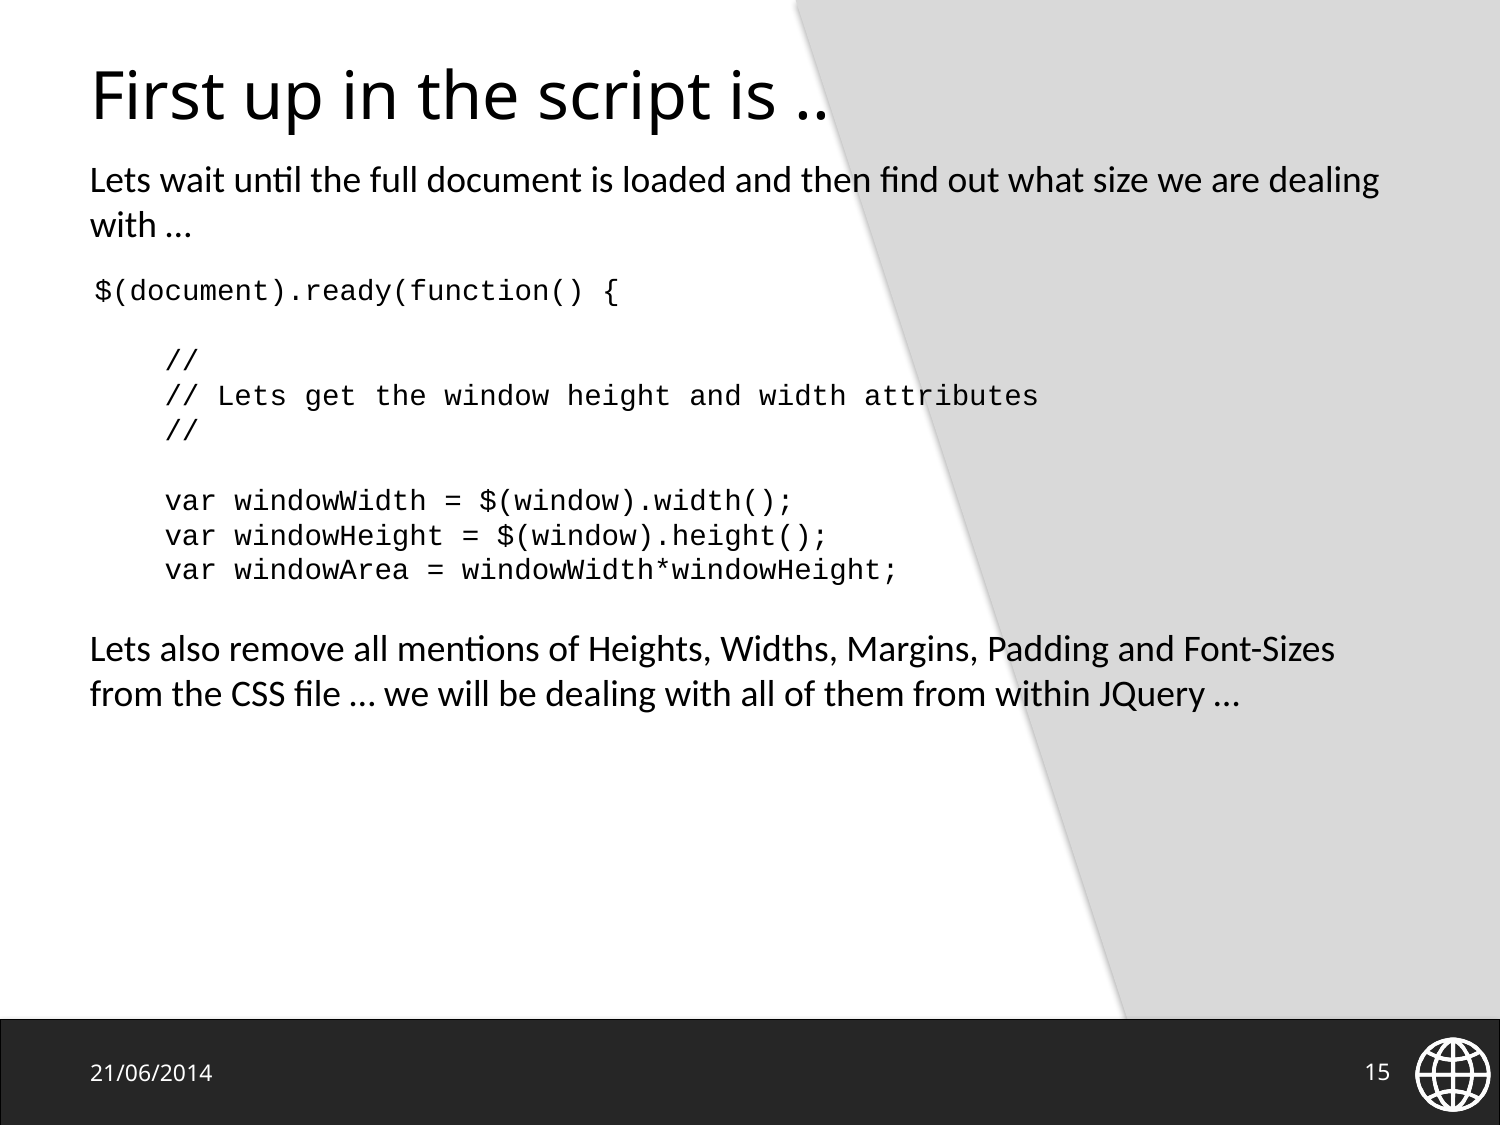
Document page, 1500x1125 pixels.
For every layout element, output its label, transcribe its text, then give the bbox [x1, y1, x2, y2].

text_box Lets also remove all mentions of Heights, Widths, Margins, Padding and Font-Sizes from the CSS file … we will be dealing with all of them from within JQuery … [75, 617, 1419, 722]
picture [1415, 1037, 1491, 1112]
title First up in the script is .. [75, 45, 1171, 140]
text_box Lets wait until the full document is loaded and then find out what size we are dealing with … [75, 147, 1419, 252]
text_box $(document).ready(function() { // // Lets get the window height and width attributes // var windowWidth = $(window).width(); var windowHeight = $(window).height(); var windowArea = windowWidth*windowHeight; [79, 263, 1055, 617]
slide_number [75, 1042, 425, 1103]
slide_number 15 [1055, 1042, 1406, 1103]
